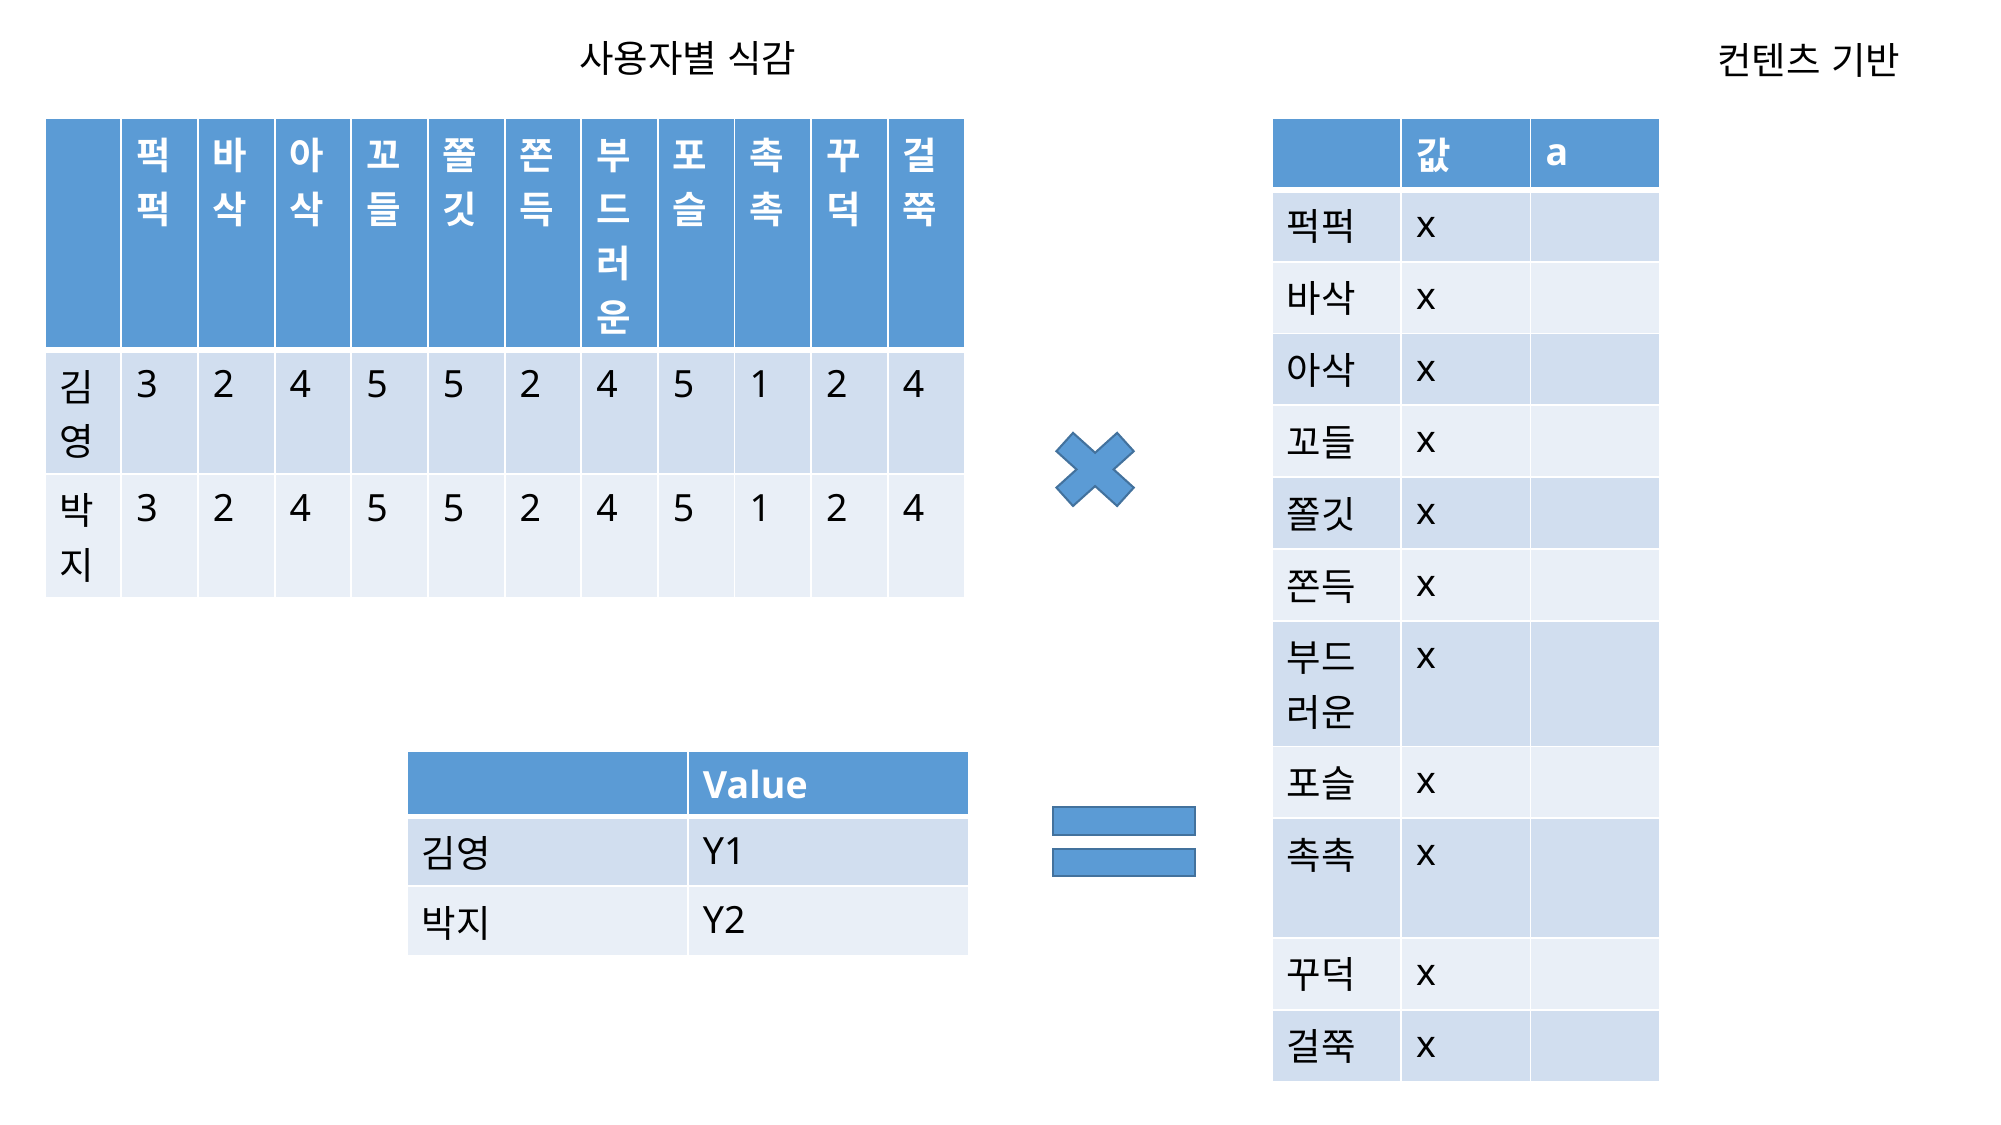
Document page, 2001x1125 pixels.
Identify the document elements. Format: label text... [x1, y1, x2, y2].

table_cell 아삭 [1273, 334, 1400, 404]
table_cell x [1402, 550, 1530, 620]
table_header 퍽퍽 [122, 119, 197, 347]
table_cell x [1402, 622, 1530, 746]
table_cell 박지 [46, 475, 120, 597]
table_cell [1531, 193, 1659, 261]
text_box [1052, 848, 1196, 877]
table_header 촉촉 [735, 119, 810, 347]
table_cell [1531, 478, 1659, 548]
text_box 컨텐츠 기반 [1515, 34, 2000, 86]
table_header [408, 752, 687, 814]
table_header Value [689, 752, 968, 814]
table_cell 4 [889, 475, 964, 597]
table_cell 1 [735, 353, 810, 473]
table_cell [1531, 334, 1659, 404]
table_header 포슬 [659, 119, 734, 347]
table_cell 쫀득 [1273, 550, 1400, 620]
table_header 걸쭉 [889, 119, 964, 347]
table_cell x [1402, 747, 1530, 817]
table_header 꾸덕 [812, 119, 887, 347]
table_cell 4 [582, 475, 657, 597]
table_cell 5 [659, 353, 734, 473]
table_header 꼬들 [352, 119, 427, 347]
table_header 부드러운 [582, 119, 657, 347]
table_cell 2 [506, 475, 580, 597]
table_cell [1531, 263, 1659, 333]
table_cell [1531, 550, 1659, 620]
table_cell 쫄깃 [1273, 478, 1400, 548]
table_cell x [1402, 334, 1530, 404]
table_cell [1531, 819, 1659, 937]
table_cell 김영 [408, 819, 687, 885]
table_cell [1531, 1011, 1659, 1081]
table_cell x [1402, 478, 1530, 548]
table_cell 부드러운 [1273, 622, 1400, 746]
table_cell 퍽퍽 [1273, 193, 1400, 261]
table_cell [1531, 406, 1659, 476]
table_cell 4 [889, 353, 964, 473]
table_cell 1 [735, 475, 810, 597]
table_cell 2 [506, 353, 580, 473]
table_cell 5 [352, 353, 427, 473]
table_cell 2 [812, 475, 887, 597]
table_cell [1531, 622, 1659, 746]
table_cell x [1402, 406, 1530, 476]
table_cell 박지 [408, 887, 687, 955]
table_cell 2 [199, 475, 274, 597]
table_cell 꼬들 [1273, 406, 1400, 476]
table_cell 3 [122, 475, 197, 597]
table_cell 4 [582, 353, 657, 473]
table_cell x [1402, 1011, 1530, 1081]
table_cell x [1402, 193, 1530, 261]
table_cell 2 [199, 353, 274, 473]
table_cell 포슬 [1273, 747, 1400, 817]
table_cell 바삭 [1273, 263, 1400, 333]
text_box 사용자별 식감 [394, 31, 982, 84]
table_cell Y1 [689, 819, 968, 885]
text_box [1052, 806, 1196, 836]
table_header [1273, 119, 1400, 187]
table_header [46, 119, 120, 347]
table_cell 4 [276, 353, 350, 473]
table_cell 촉촉 [1273, 819, 1400, 937]
table_cell x [1402, 819, 1530, 937]
table_cell Y2 [689, 887, 968, 955]
table_cell x [1402, 263, 1530, 333]
table_cell 5 [429, 475, 504, 597]
table_header 바삭 [199, 119, 274, 347]
table_cell 5 [659, 475, 734, 597]
table_header 쫀득 [506, 119, 580, 347]
table_cell 5 [429, 353, 504, 473]
table_header 값 [1402, 119, 1530, 187]
table_cell [1531, 939, 1659, 1009]
table_cell x [1402, 939, 1530, 1009]
text_box [1054, 431, 1136, 508]
table_cell 3 [122, 353, 197, 473]
table_header 쫄깃 [429, 119, 504, 347]
table_header 아삭 [276, 119, 350, 347]
table_cell 김영 [46, 353, 120, 473]
table_cell 4 [276, 475, 350, 597]
table_cell 걸쭉 [1273, 1011, 1400, 1081]
table_cell 2 [812, 353, 887, 473]
table_header a [1531, 119, 1659, 187]
table_cell 5 [352, 475, 427, 597]
table_cell [1531, 747, 1659, 817]
table_cell 꾸덕 [1273, 939, 1400, 1009]
